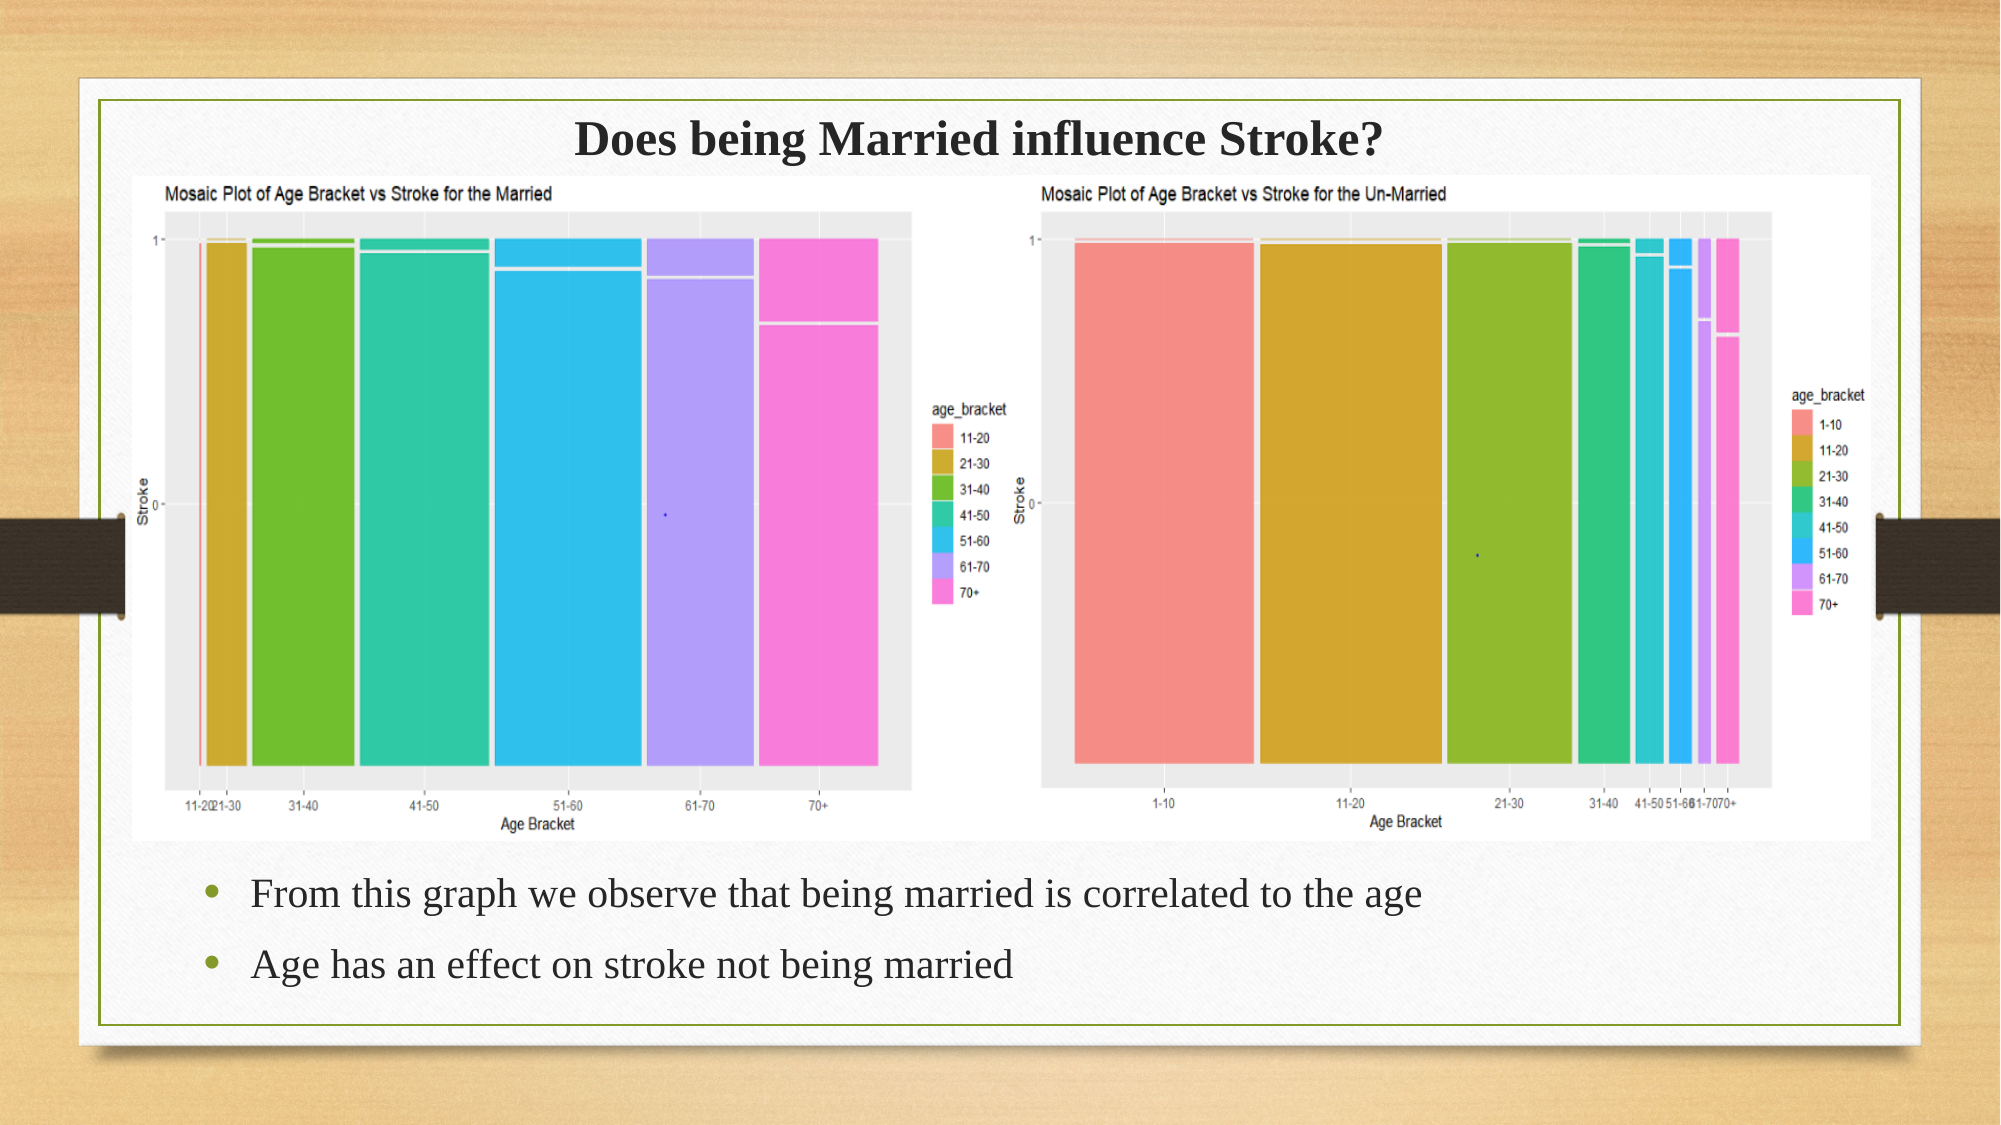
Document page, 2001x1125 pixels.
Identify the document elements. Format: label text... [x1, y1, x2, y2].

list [132, 176, 1014, 842]
text_box From this graph we observe that being married is correlated to the age Age has an effect on stroke not being married [188, 858, 1638, 1012]
picture [0, 0, 2001, 1125]
title Does being Married influence Stroke? [456, 103, 1503, 176]
